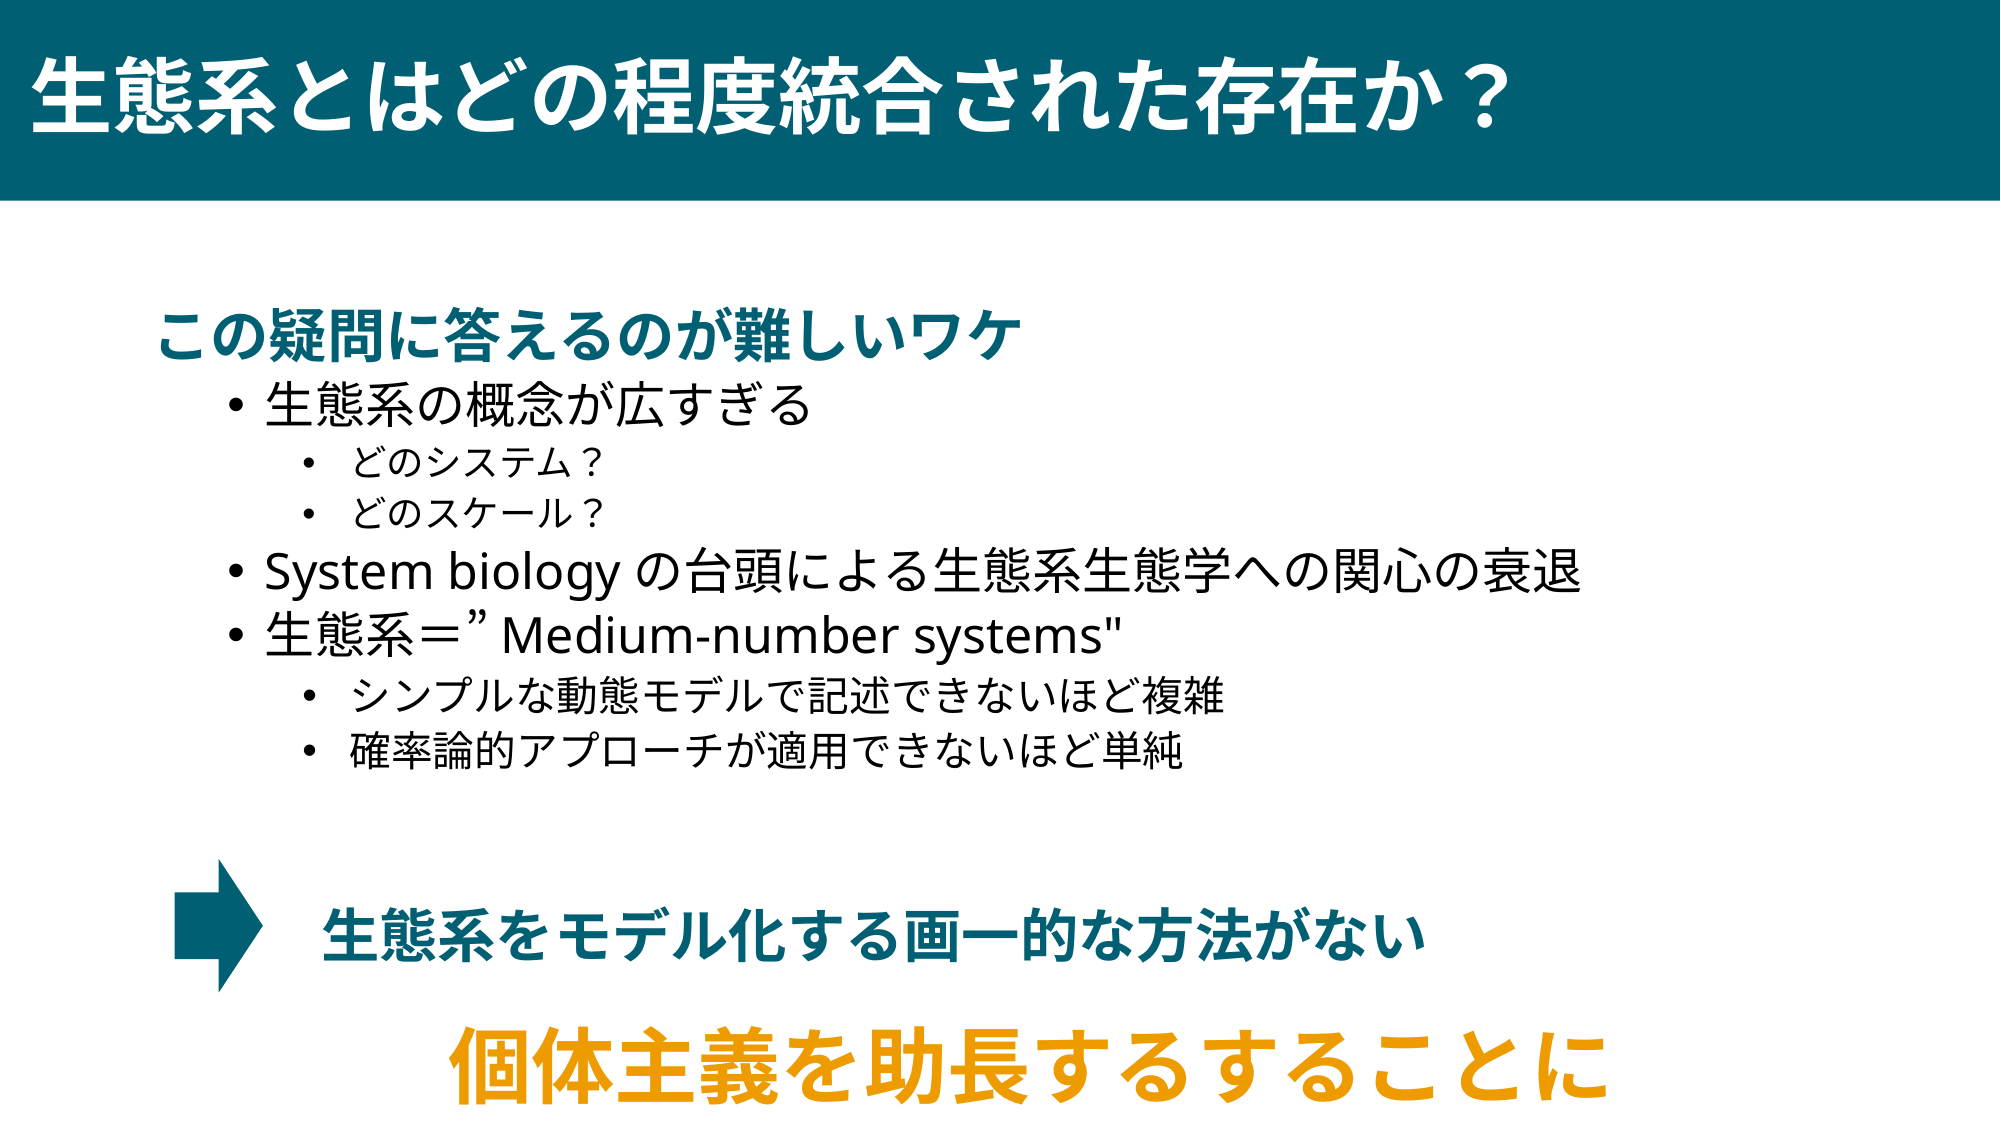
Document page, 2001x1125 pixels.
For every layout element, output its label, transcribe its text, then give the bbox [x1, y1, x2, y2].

text_box [173, 855, 265, 996]
text_box 個体主義を助長するすることに [433, 1018, 1629, 1123]
title 生態系とはどの程度統合された存在か？ [0, 0, 2000, 201]
text_box 生態系をモデル化する画一的な方法がない [306, 891, 1443, 977]
list この疑問に答えるのが難しいワケ 生態系の概念が広すぎる どのシステム？ どのスケール？ System biologyの台頭による生態系生態学への関心の衰退 生態系＝”Medium-number systems" シンプルな動態モデルで記述できないほど複雑 確率論的アプローチが適用できないほど単純 [137, 299, 1863, 950]
